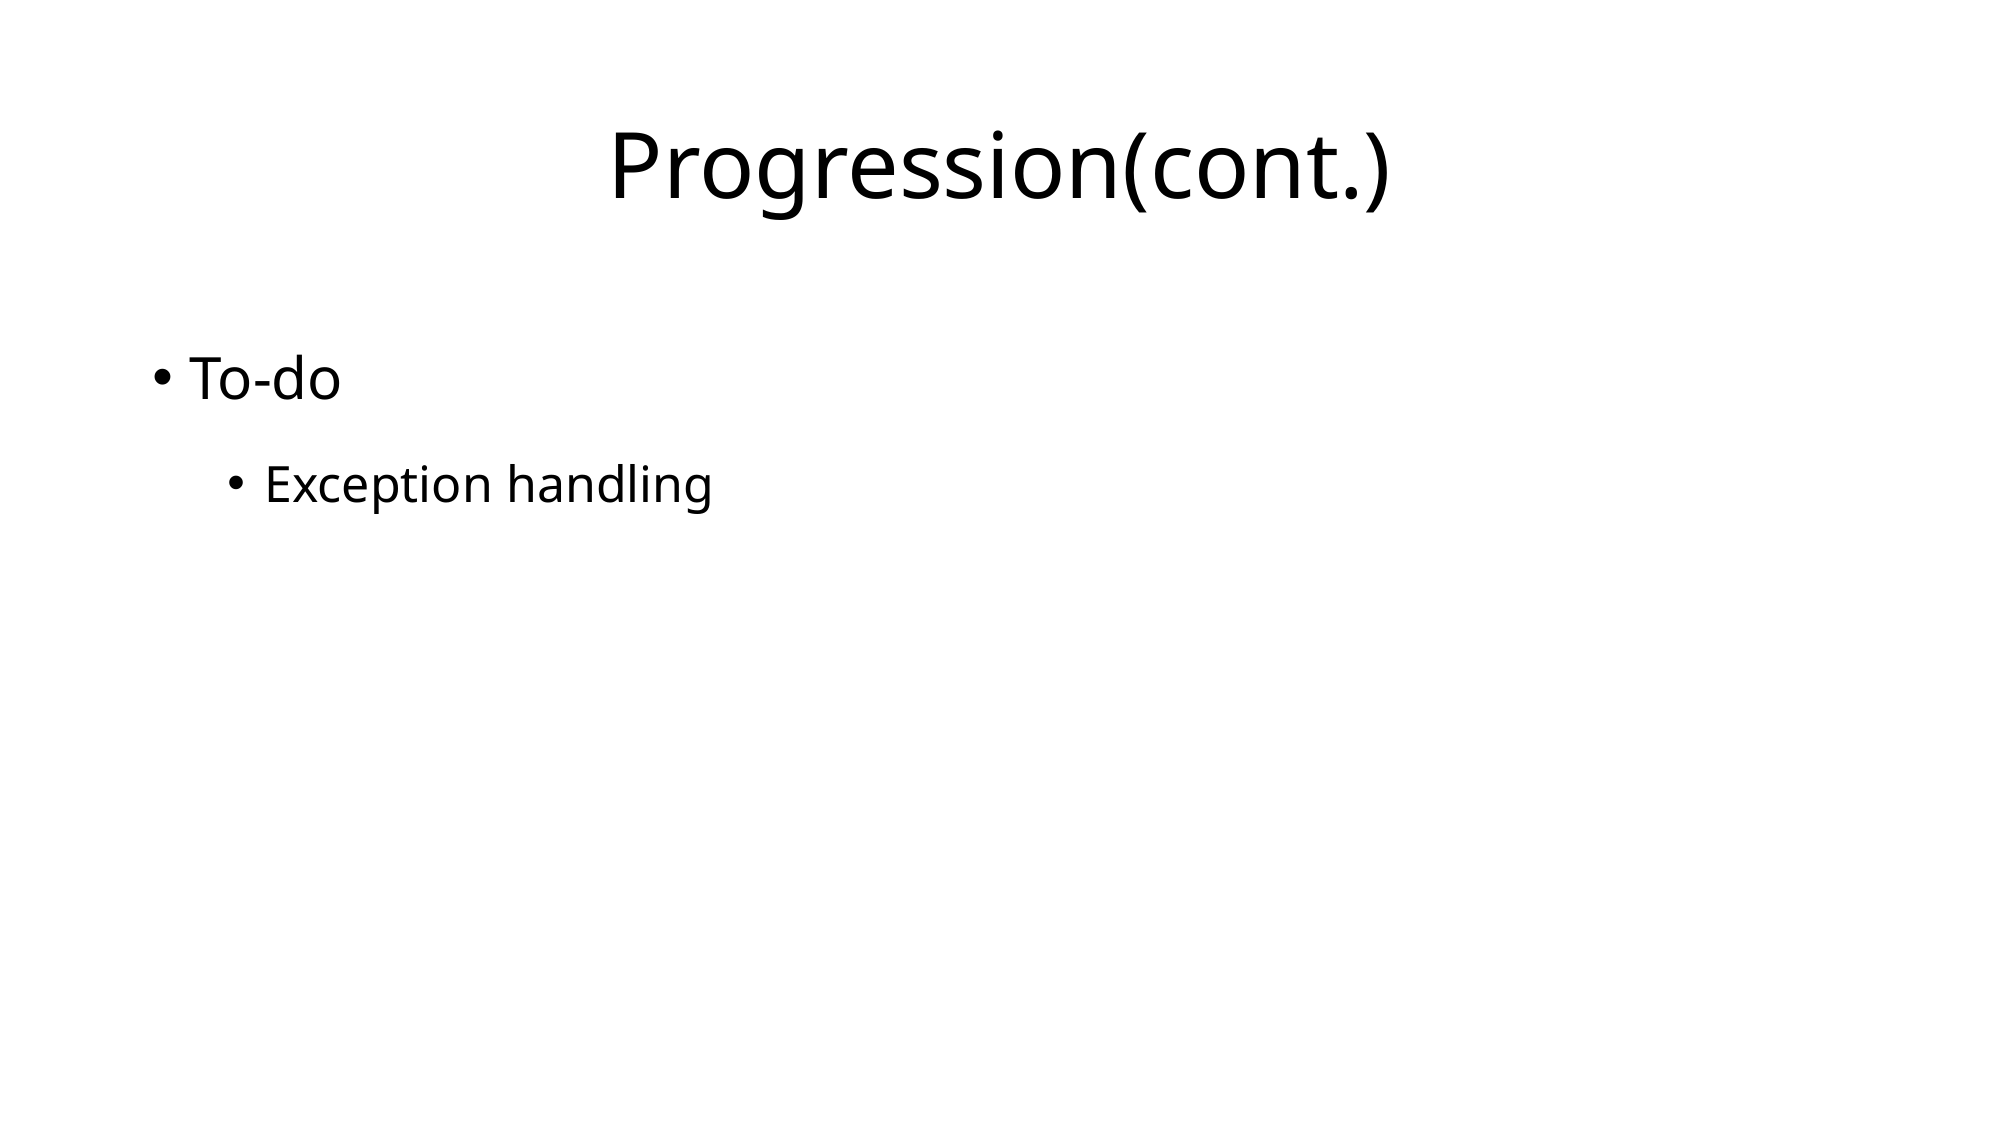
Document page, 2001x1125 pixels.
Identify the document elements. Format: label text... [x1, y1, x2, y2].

text_box To-do Exception handling [137, 299, 1863, 1014]
text_box Progression(cont.) [137, 59, 1863, 278]
